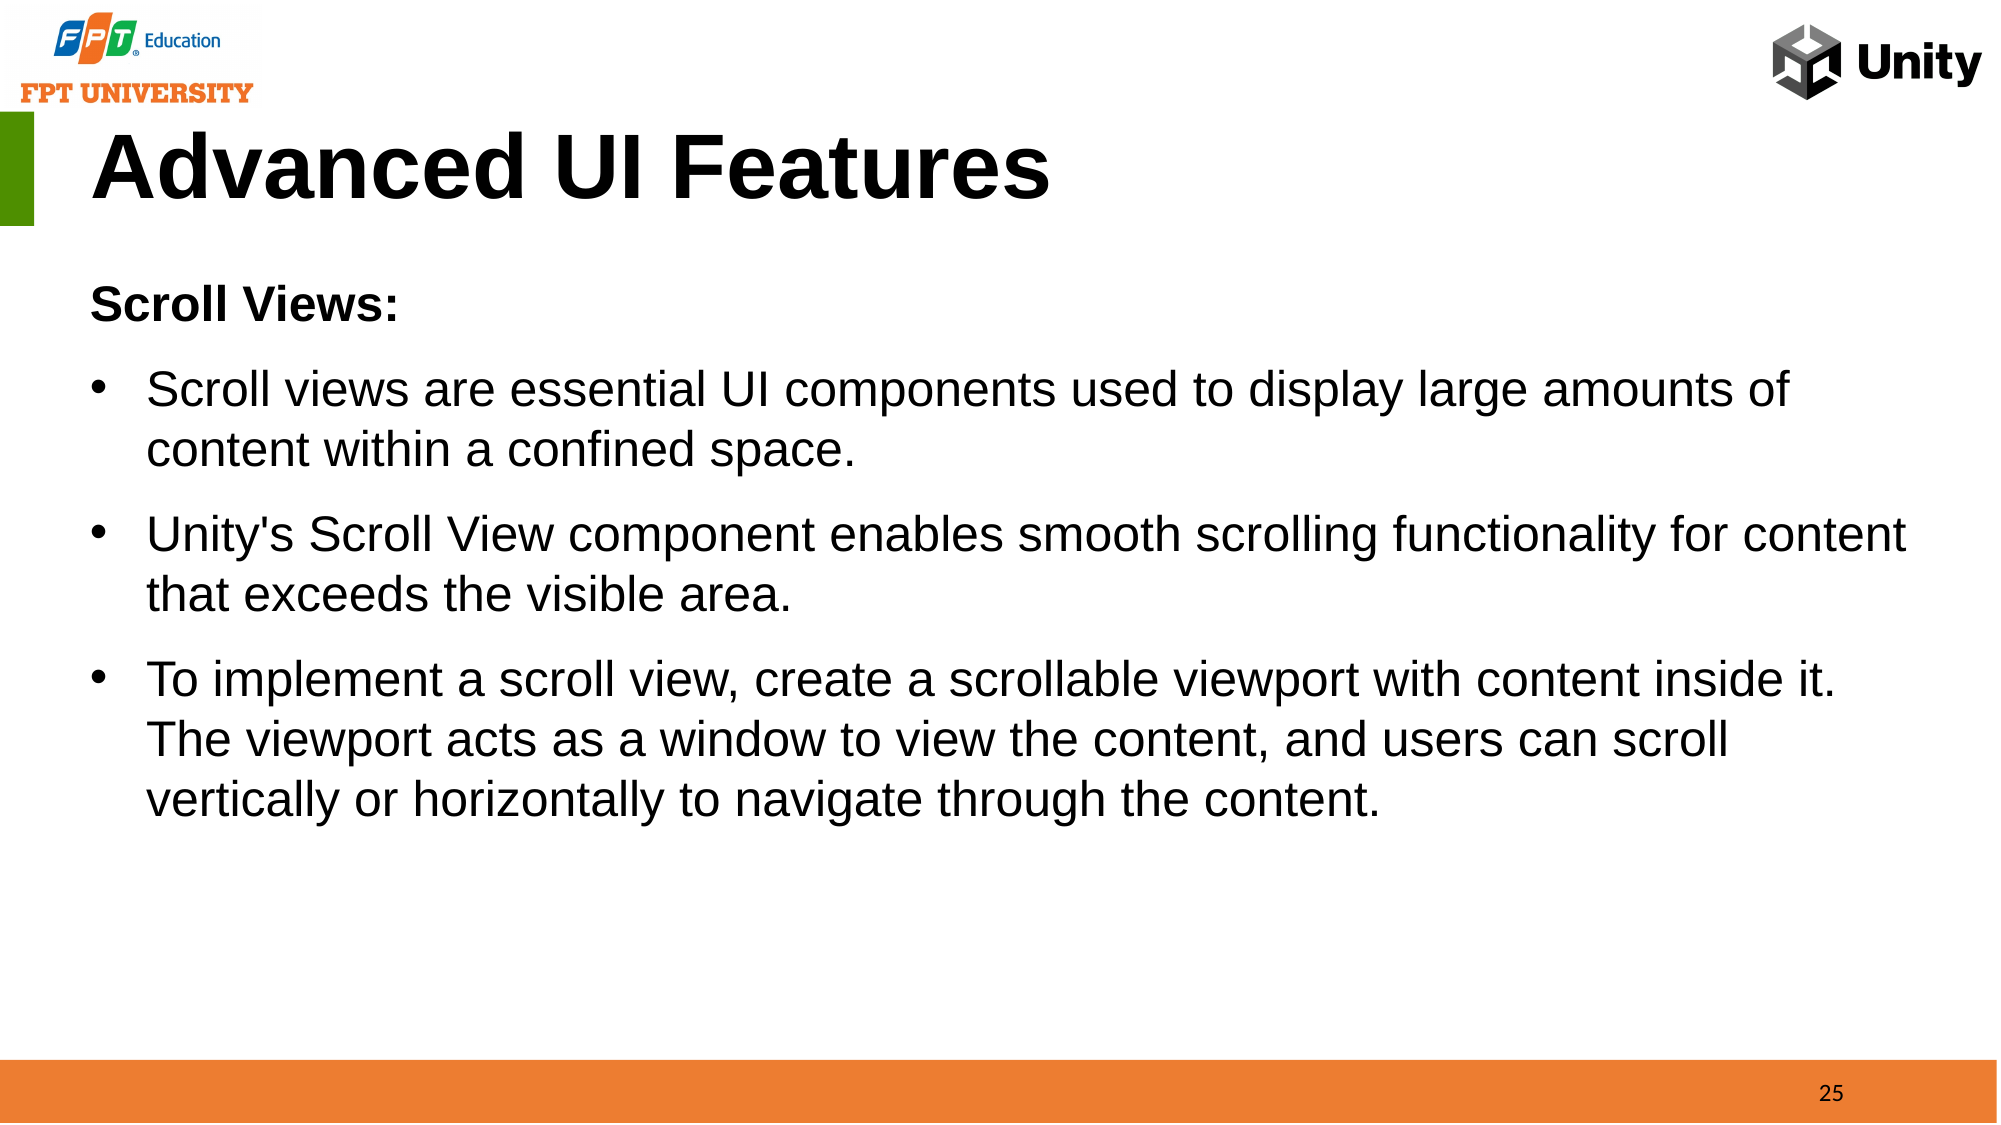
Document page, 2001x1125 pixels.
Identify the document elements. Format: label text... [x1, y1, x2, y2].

text_box [31, 238, 1807, 965]
picture [1765, 0, 1991, 125]
text_box Advanced UI Features [37, 111, 1974, 226]
picture [4, 4, 262, 108]
slide_number 25 [1412, 1063, 1860, 1121]
text_box Scroll Views: Scroll views are essential UI components used to display large amounts of content within a confined space. Unity's Scroll View component enables smooth scrolling functionality for content that exceeds the visible area. To implement a scroll view, create a scrollable viewport with content inside it. The viewport acts as a window to view the content, and users can scroll vertically or horizontally to navigate through the content. [74, 263, 1938, 1052]
